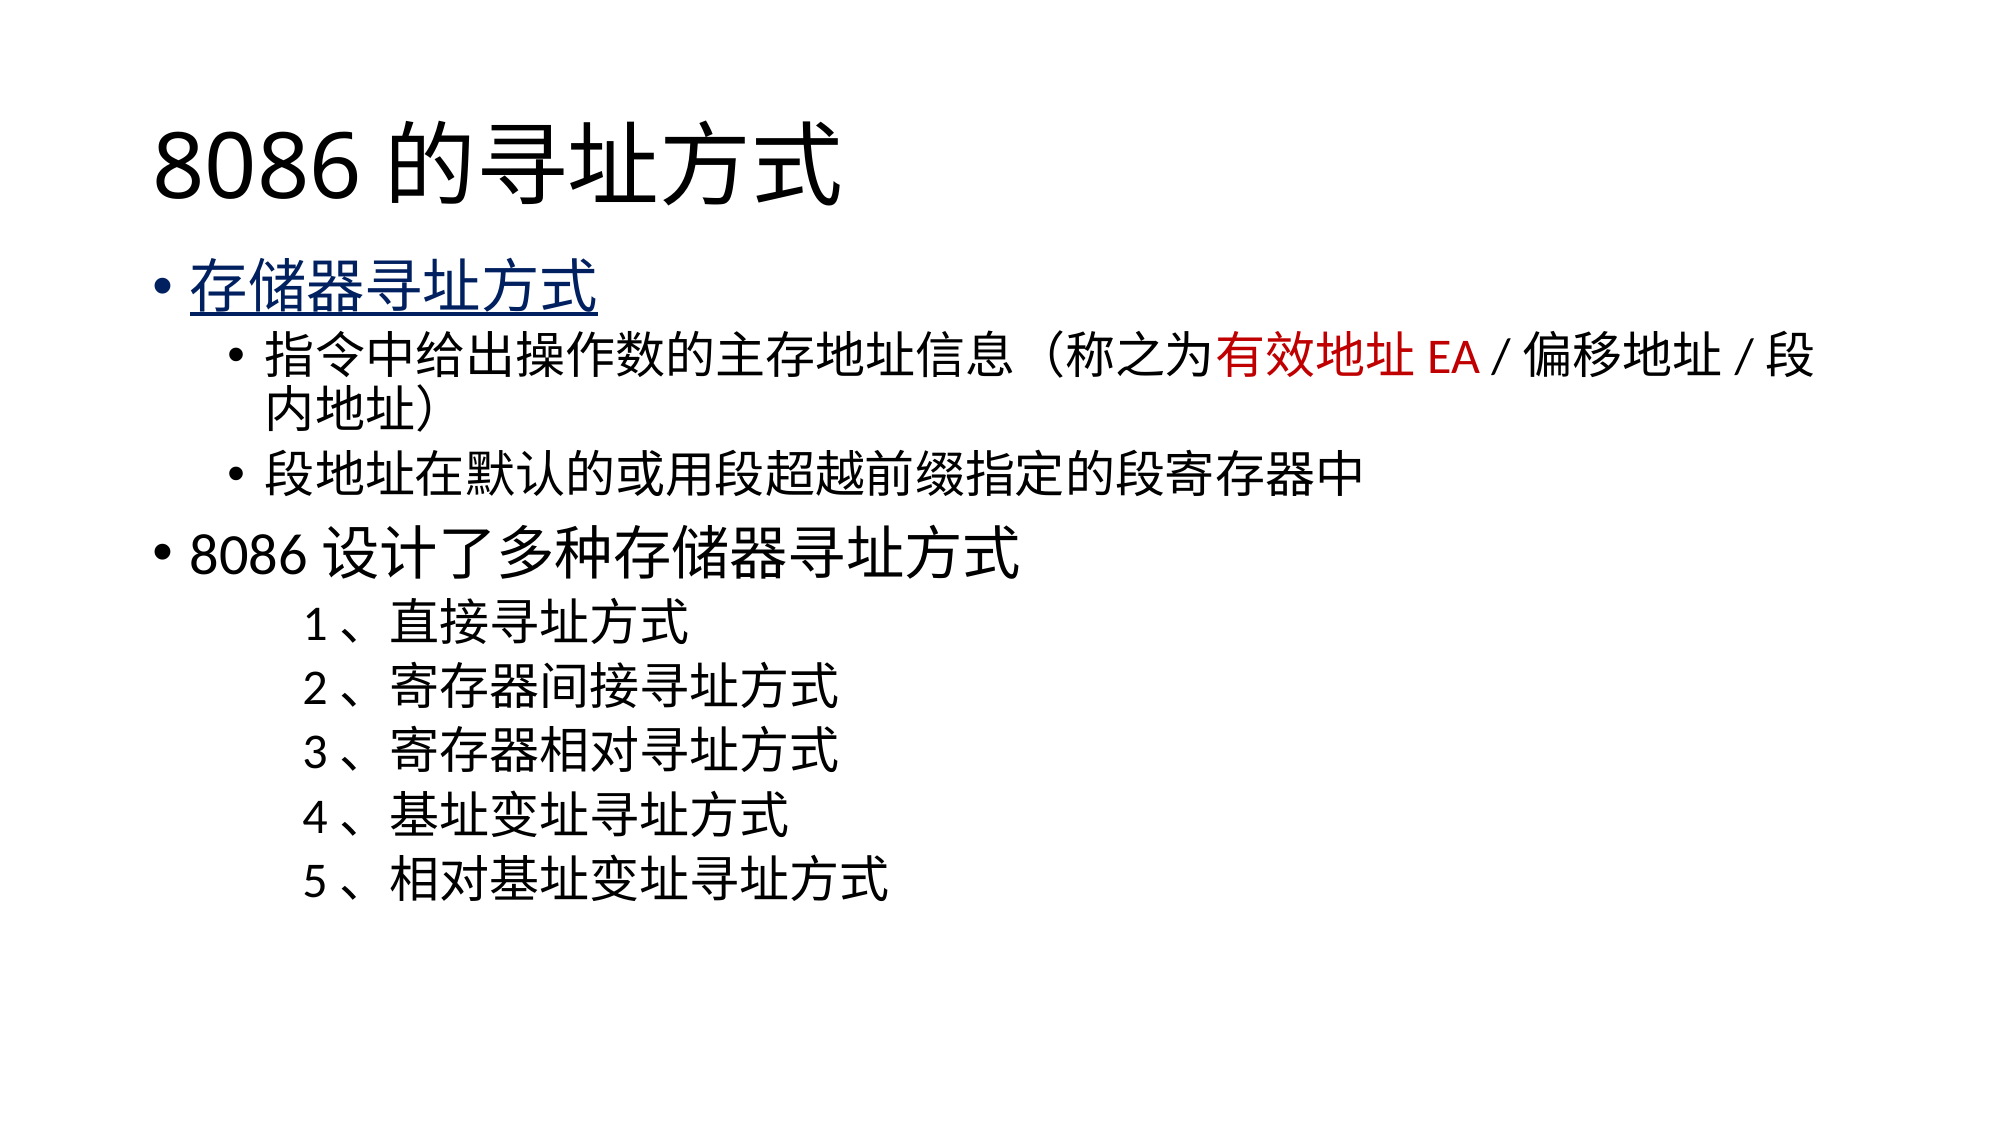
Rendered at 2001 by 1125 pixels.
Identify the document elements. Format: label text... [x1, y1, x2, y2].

title 8086的寻址方式 [137, 59, 1863, 249]
list 存储器寻址方式 指令中给出操作数的主存地址信息（称之为有效地址EA /偏移地址/段内地址） 段地址在默认的或用段超越前缀指定的段寄存器中 8086设计了多种存储器寻址方式 1、直接寻址方式 2、寄存器间接寻址方式 3、寄存器相对寻址方式 4、基址变址寻址方式 5、相对基址变址寻址方式 [137, 249, 1863, 1014]
